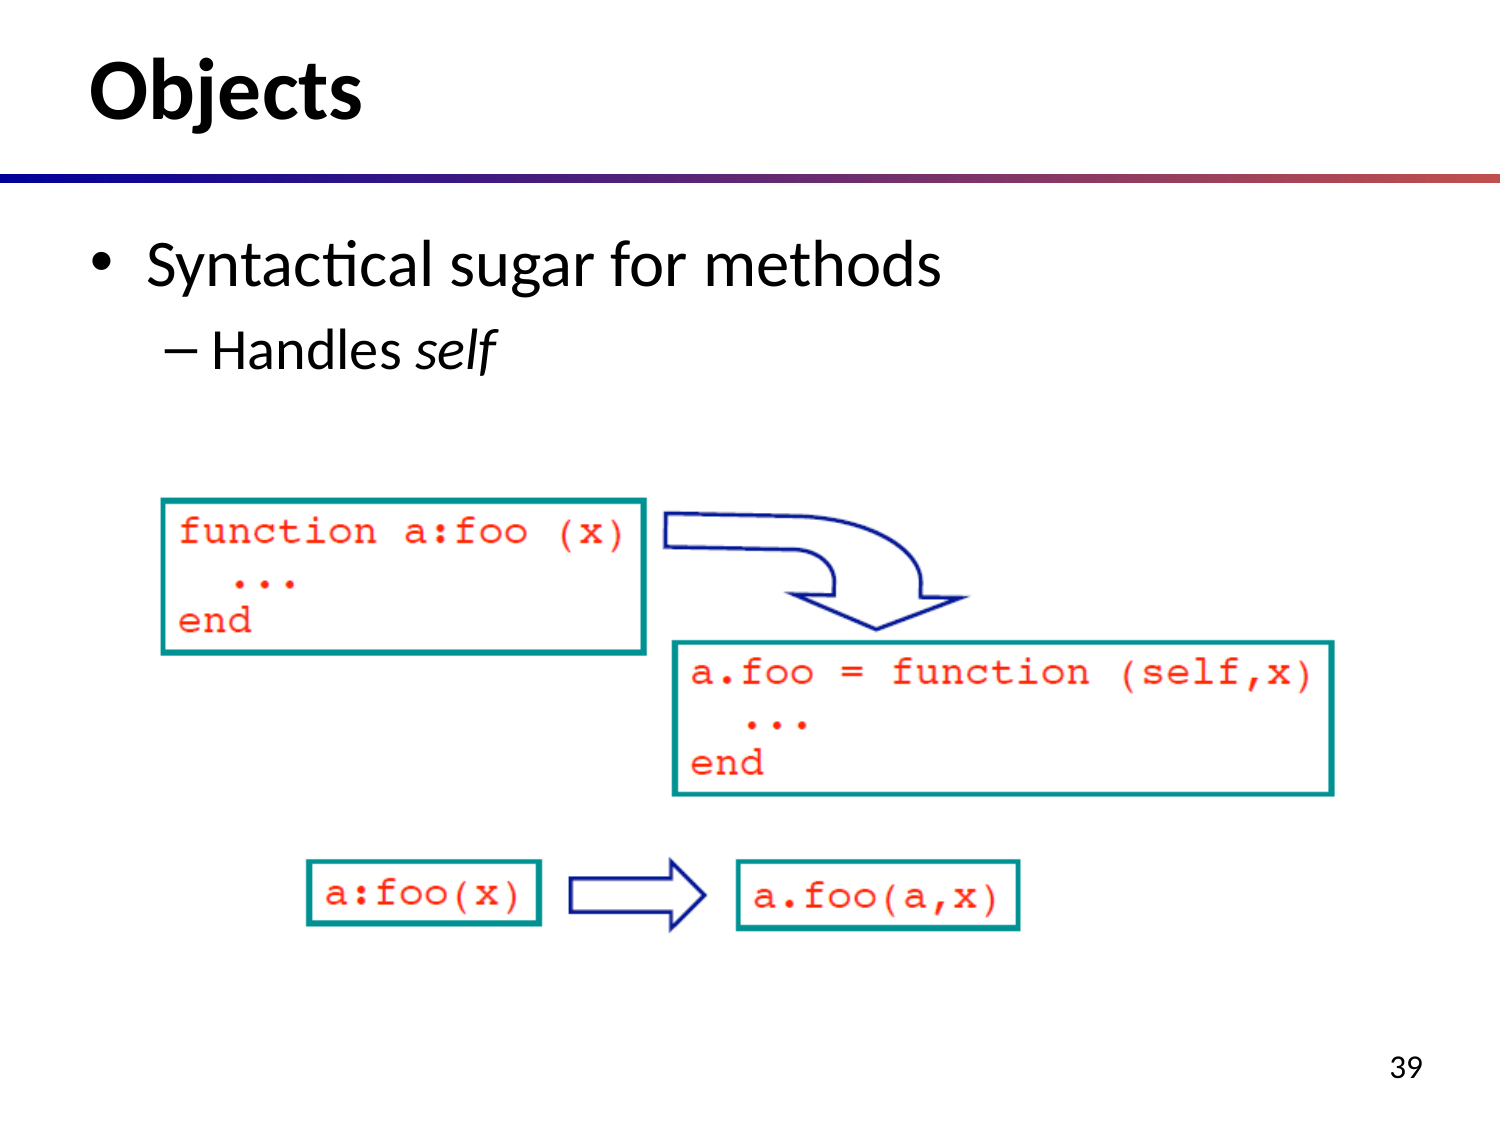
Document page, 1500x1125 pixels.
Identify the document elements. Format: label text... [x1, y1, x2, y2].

title Objects [75, 24, 1438, 150]
picture [149, 487, 1349, 944]
list Syntactical sugar for methods Handles self [75, 212, 1425, 450]
